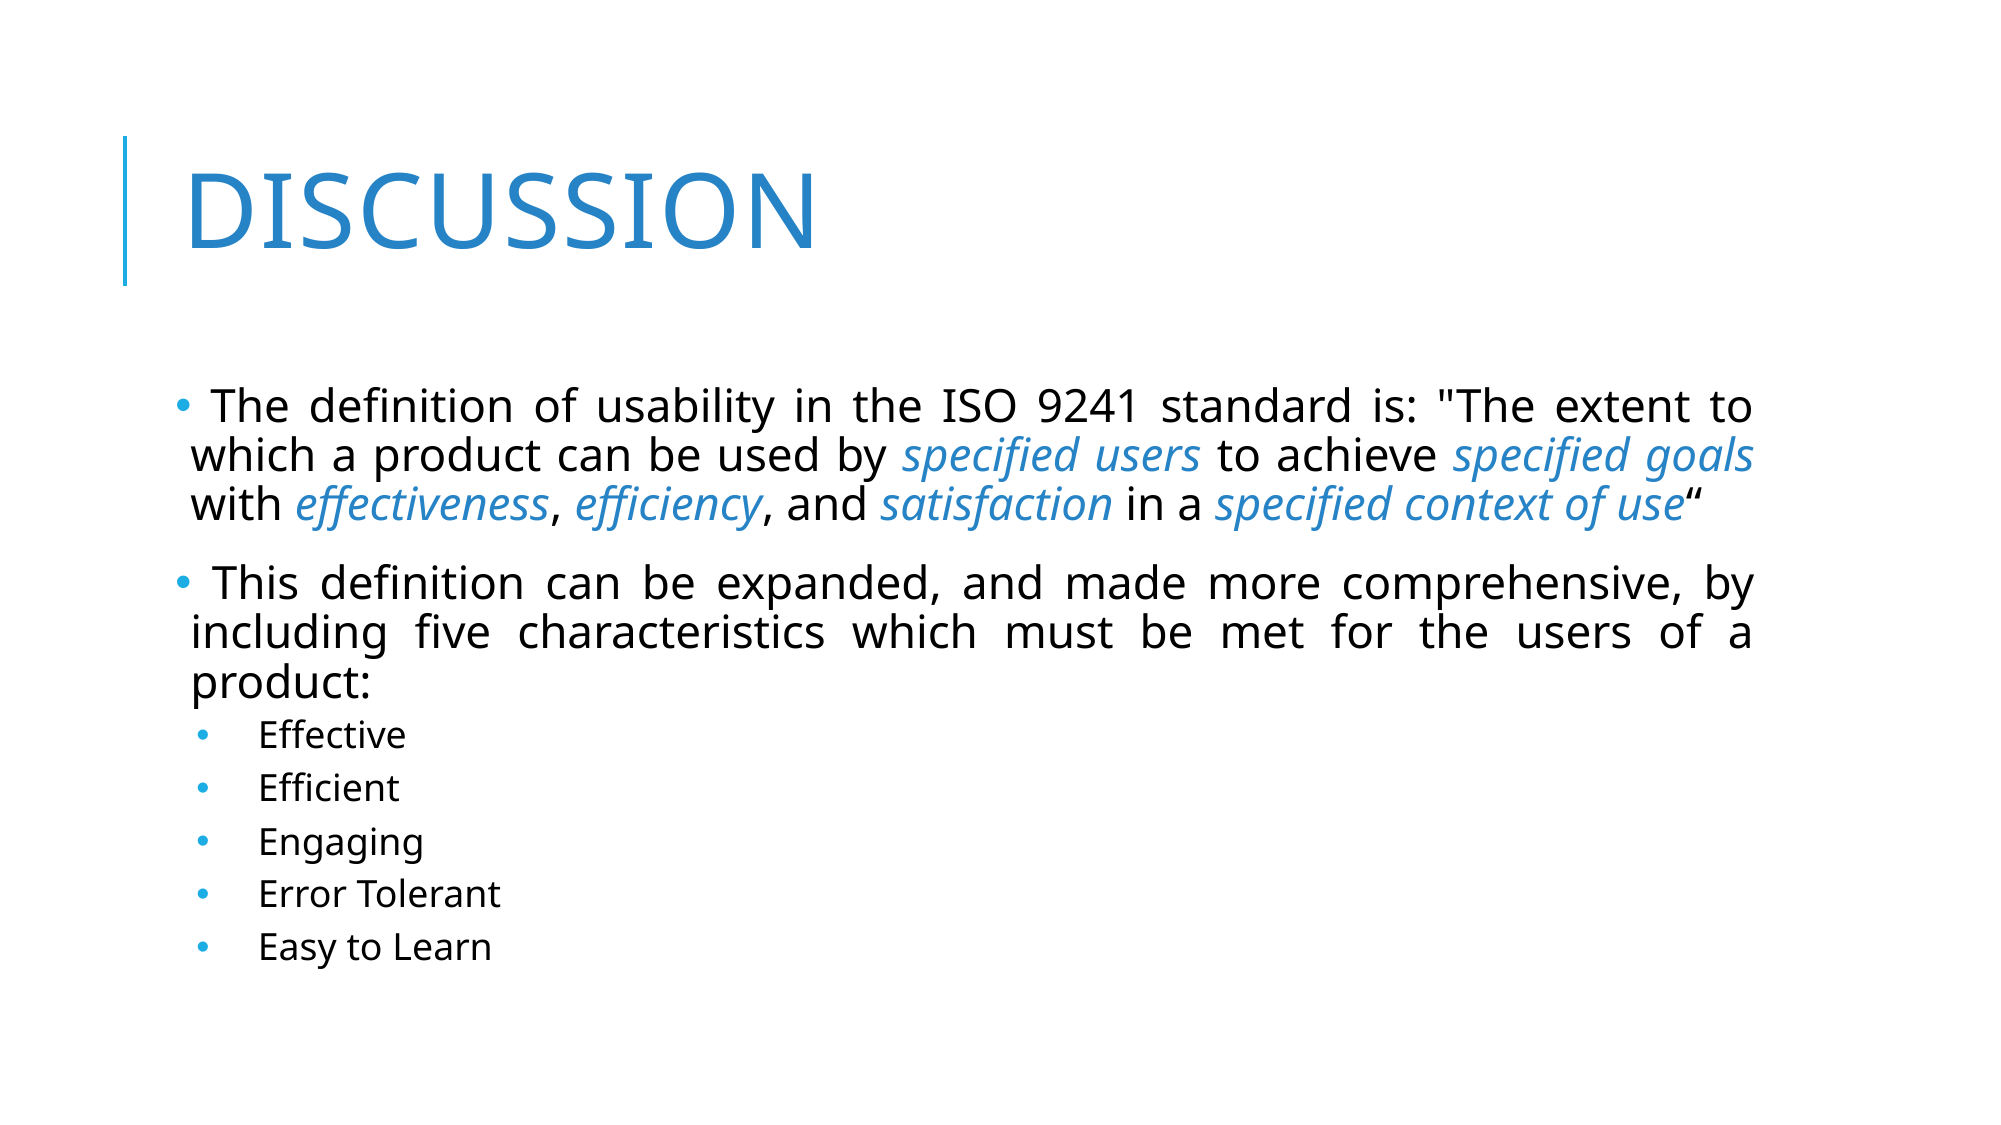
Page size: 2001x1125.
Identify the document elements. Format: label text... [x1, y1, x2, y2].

list The definition of usability in the ISO 9241 standard is: "The extent to which a product can be used by specified users to achieve specified goals with effectiveness, efficiency, and satisfaction in a specified context of use“ This definition can be expanded, and made more comprehensive, by including five characteristics which must be met for the users of a product: Effective Efficient Engaging Error Tolerant Easy to Learn [168, 375, 1763, 1035]
title Discussion [168, 96, 1763, 342]
